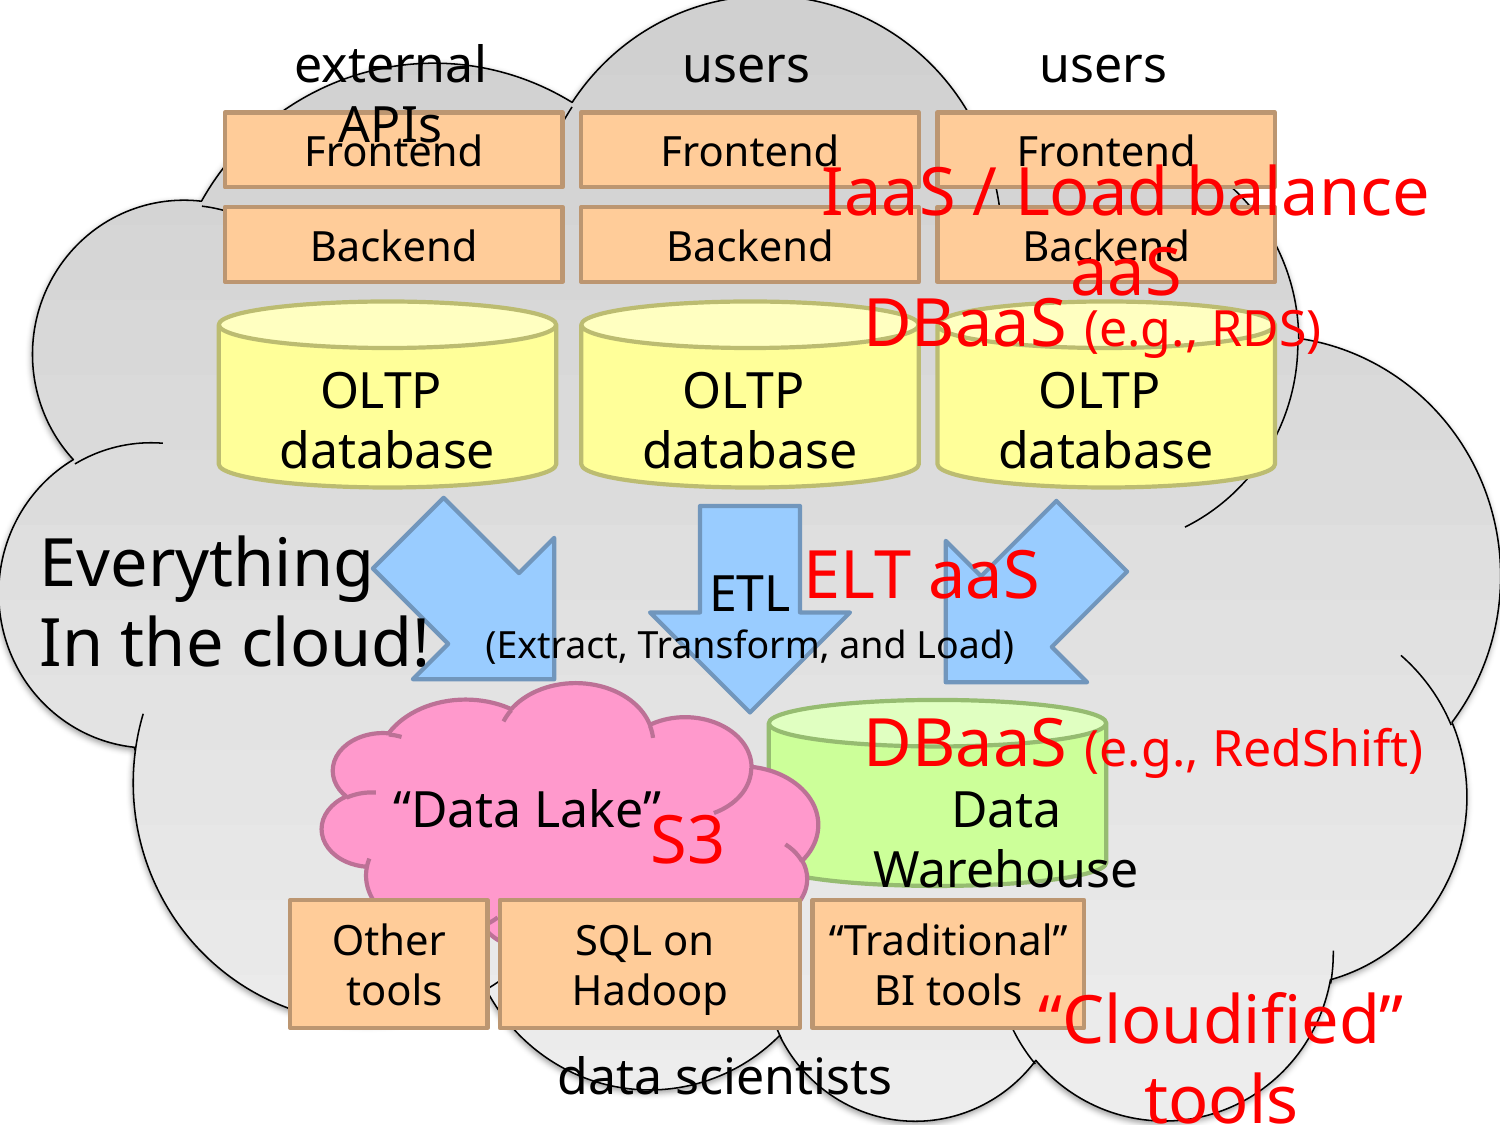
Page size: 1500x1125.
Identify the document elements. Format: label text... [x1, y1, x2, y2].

text_box [806, 831, 821, 882]
text_box [536, 535, 557, 553]
text_box “Data Lake” [342, 769, 713, 845]
text_box IaaS / Load balance aaS [762, 141, 1490, 317]
text_box [450, 674, 557, 682]
text_box [319, 680, 821, 943]
text_box data scientists [499, 1037, 950, 1113]
text_box ELT aaS [681, 524, 1163, 620]
text_box “Cloudified” tools [955, 969, 1488, 1125]
text_box [655, 0, 879, 24]
text_box [708, 674, 792, 715]
text_box Frontend [935, 110, 1277, 141]
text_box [581, 301, 919, 488]
text_box [766, 702, 837, 818]
text_box S3 [619, 789, 757, 885]
text_box users [581, 24, 913, 100]
text_box Frontend [579, 110, 921, 189]
text_box Backend [579, 205, 762, 284]
text_box Data Warehouse [821, 769, 1192, 905]
text_box [29, 682, 555, 1009]
text_box [943, 620, 1090, 685]
text_box SQL on Hadoop [498, 898, 802, 1030]
text_box DBaaS (e.g., RDS) [728, 272, 1457, 368]
text_box users [937, 24, 1269, 100]
text_box [1030, 498, 1083, 524]
text_box [426, 497, 502, 553]
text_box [218, 301, 557, 488]
text_box [490, 938, 498, 1011]
text_box ETL (Extract, Transform, and Load) [450, 553, 1050, 674]
text_box [513, 881, 955, 1123]
text_box [697, 503, 803, 524]
text_box Frontend [223, 110, 565, 189]
text_box DBaaS (e.g., RedShift) [837, 691, 1450, 787]
text_box Backend [223, 205, 565, 284]
text_box external APIs [225, 24, 557, 160]
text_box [937, 301, 1276, 488]
text_box Everything In the cloud! [24, 512, 450, 688]
text_box [0, 46, 1500, 969]
text_box “Traditional” BI tools [810, 898, 1086, 1030]
text_box Other tools [288, 898, 490, 1030]
